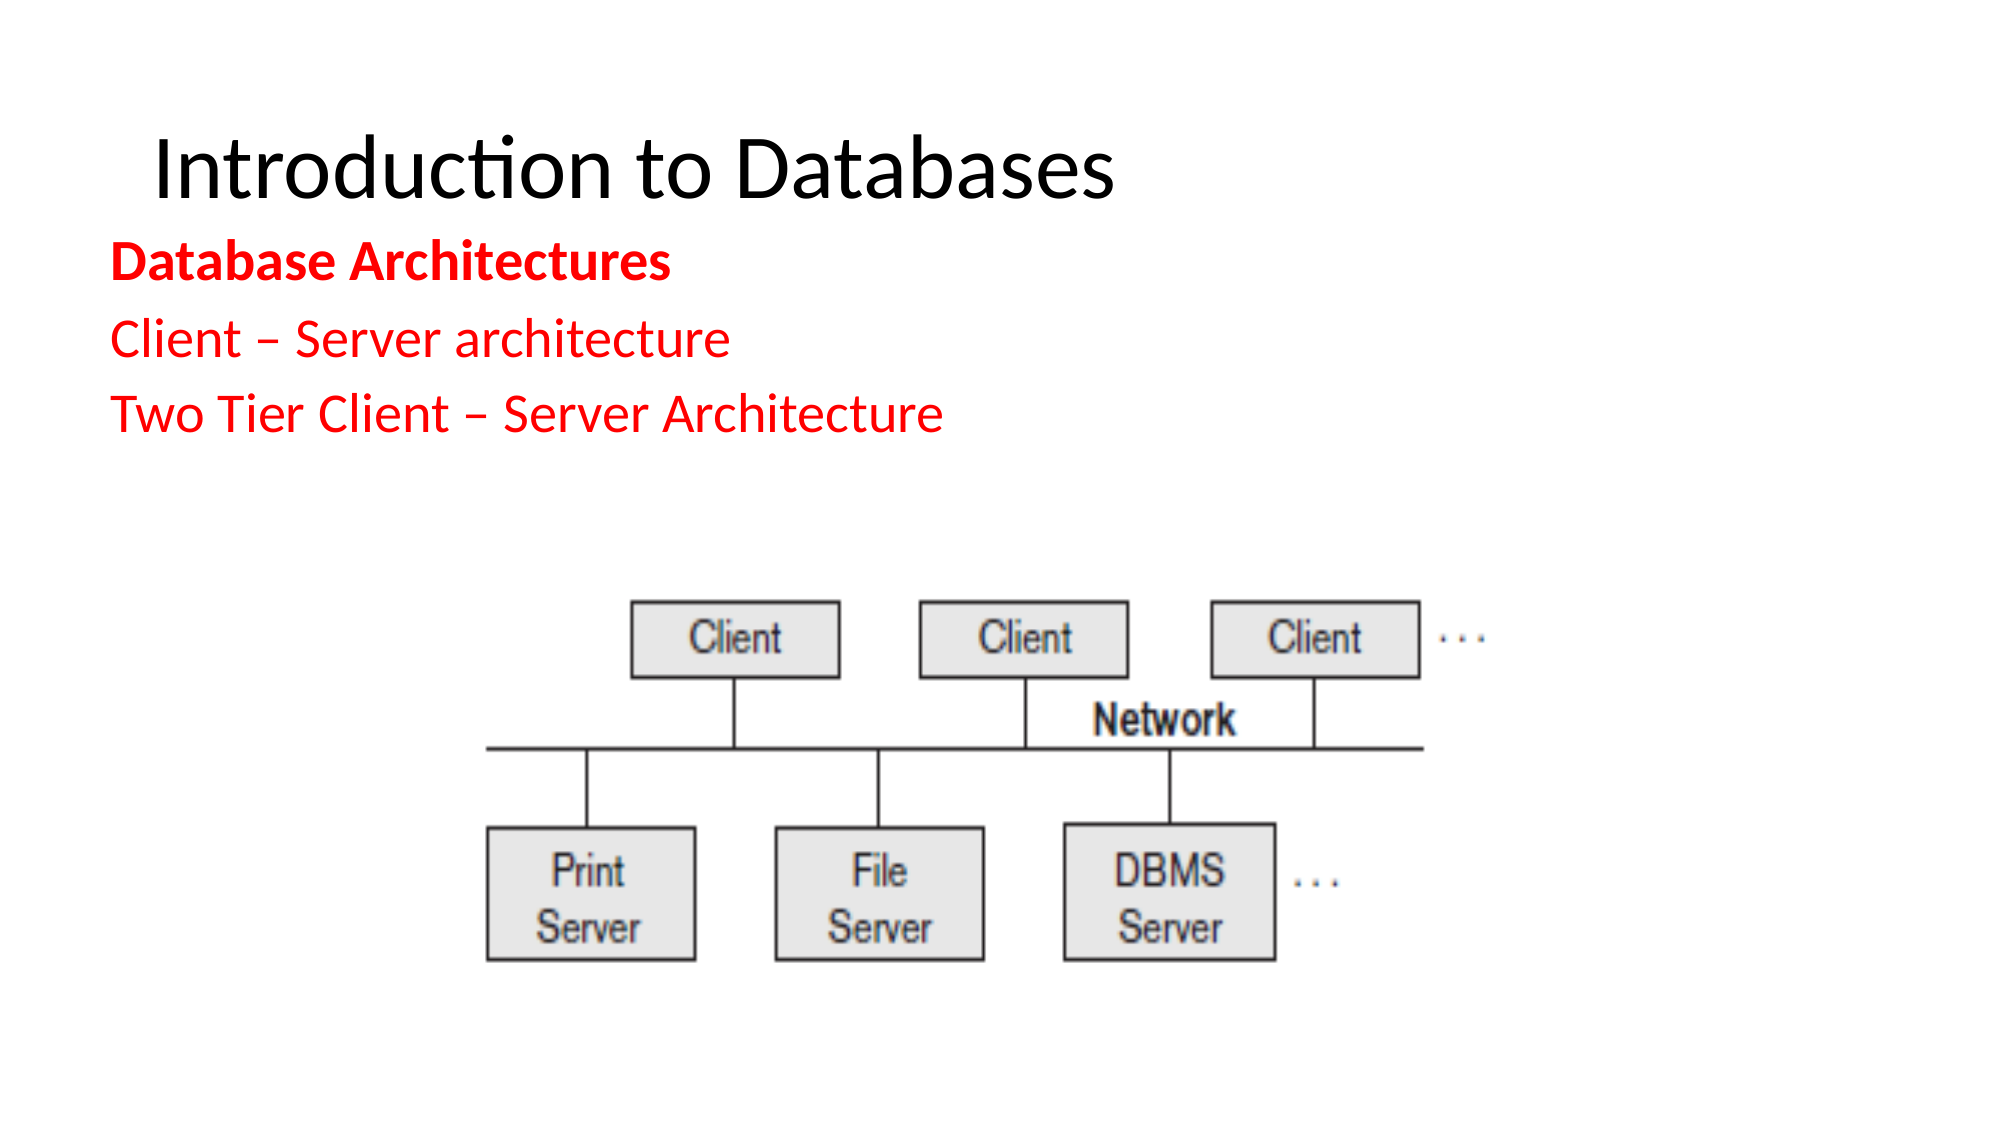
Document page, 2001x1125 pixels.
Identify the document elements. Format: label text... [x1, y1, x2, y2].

list Database Architectures Client – Server architecture Two Tier Client – Server Architecture [95, 222, 1935, 1066]
picture [400, 549, 1539, 978]
title Introduction to Databases [137, 59, 1863, 222]
